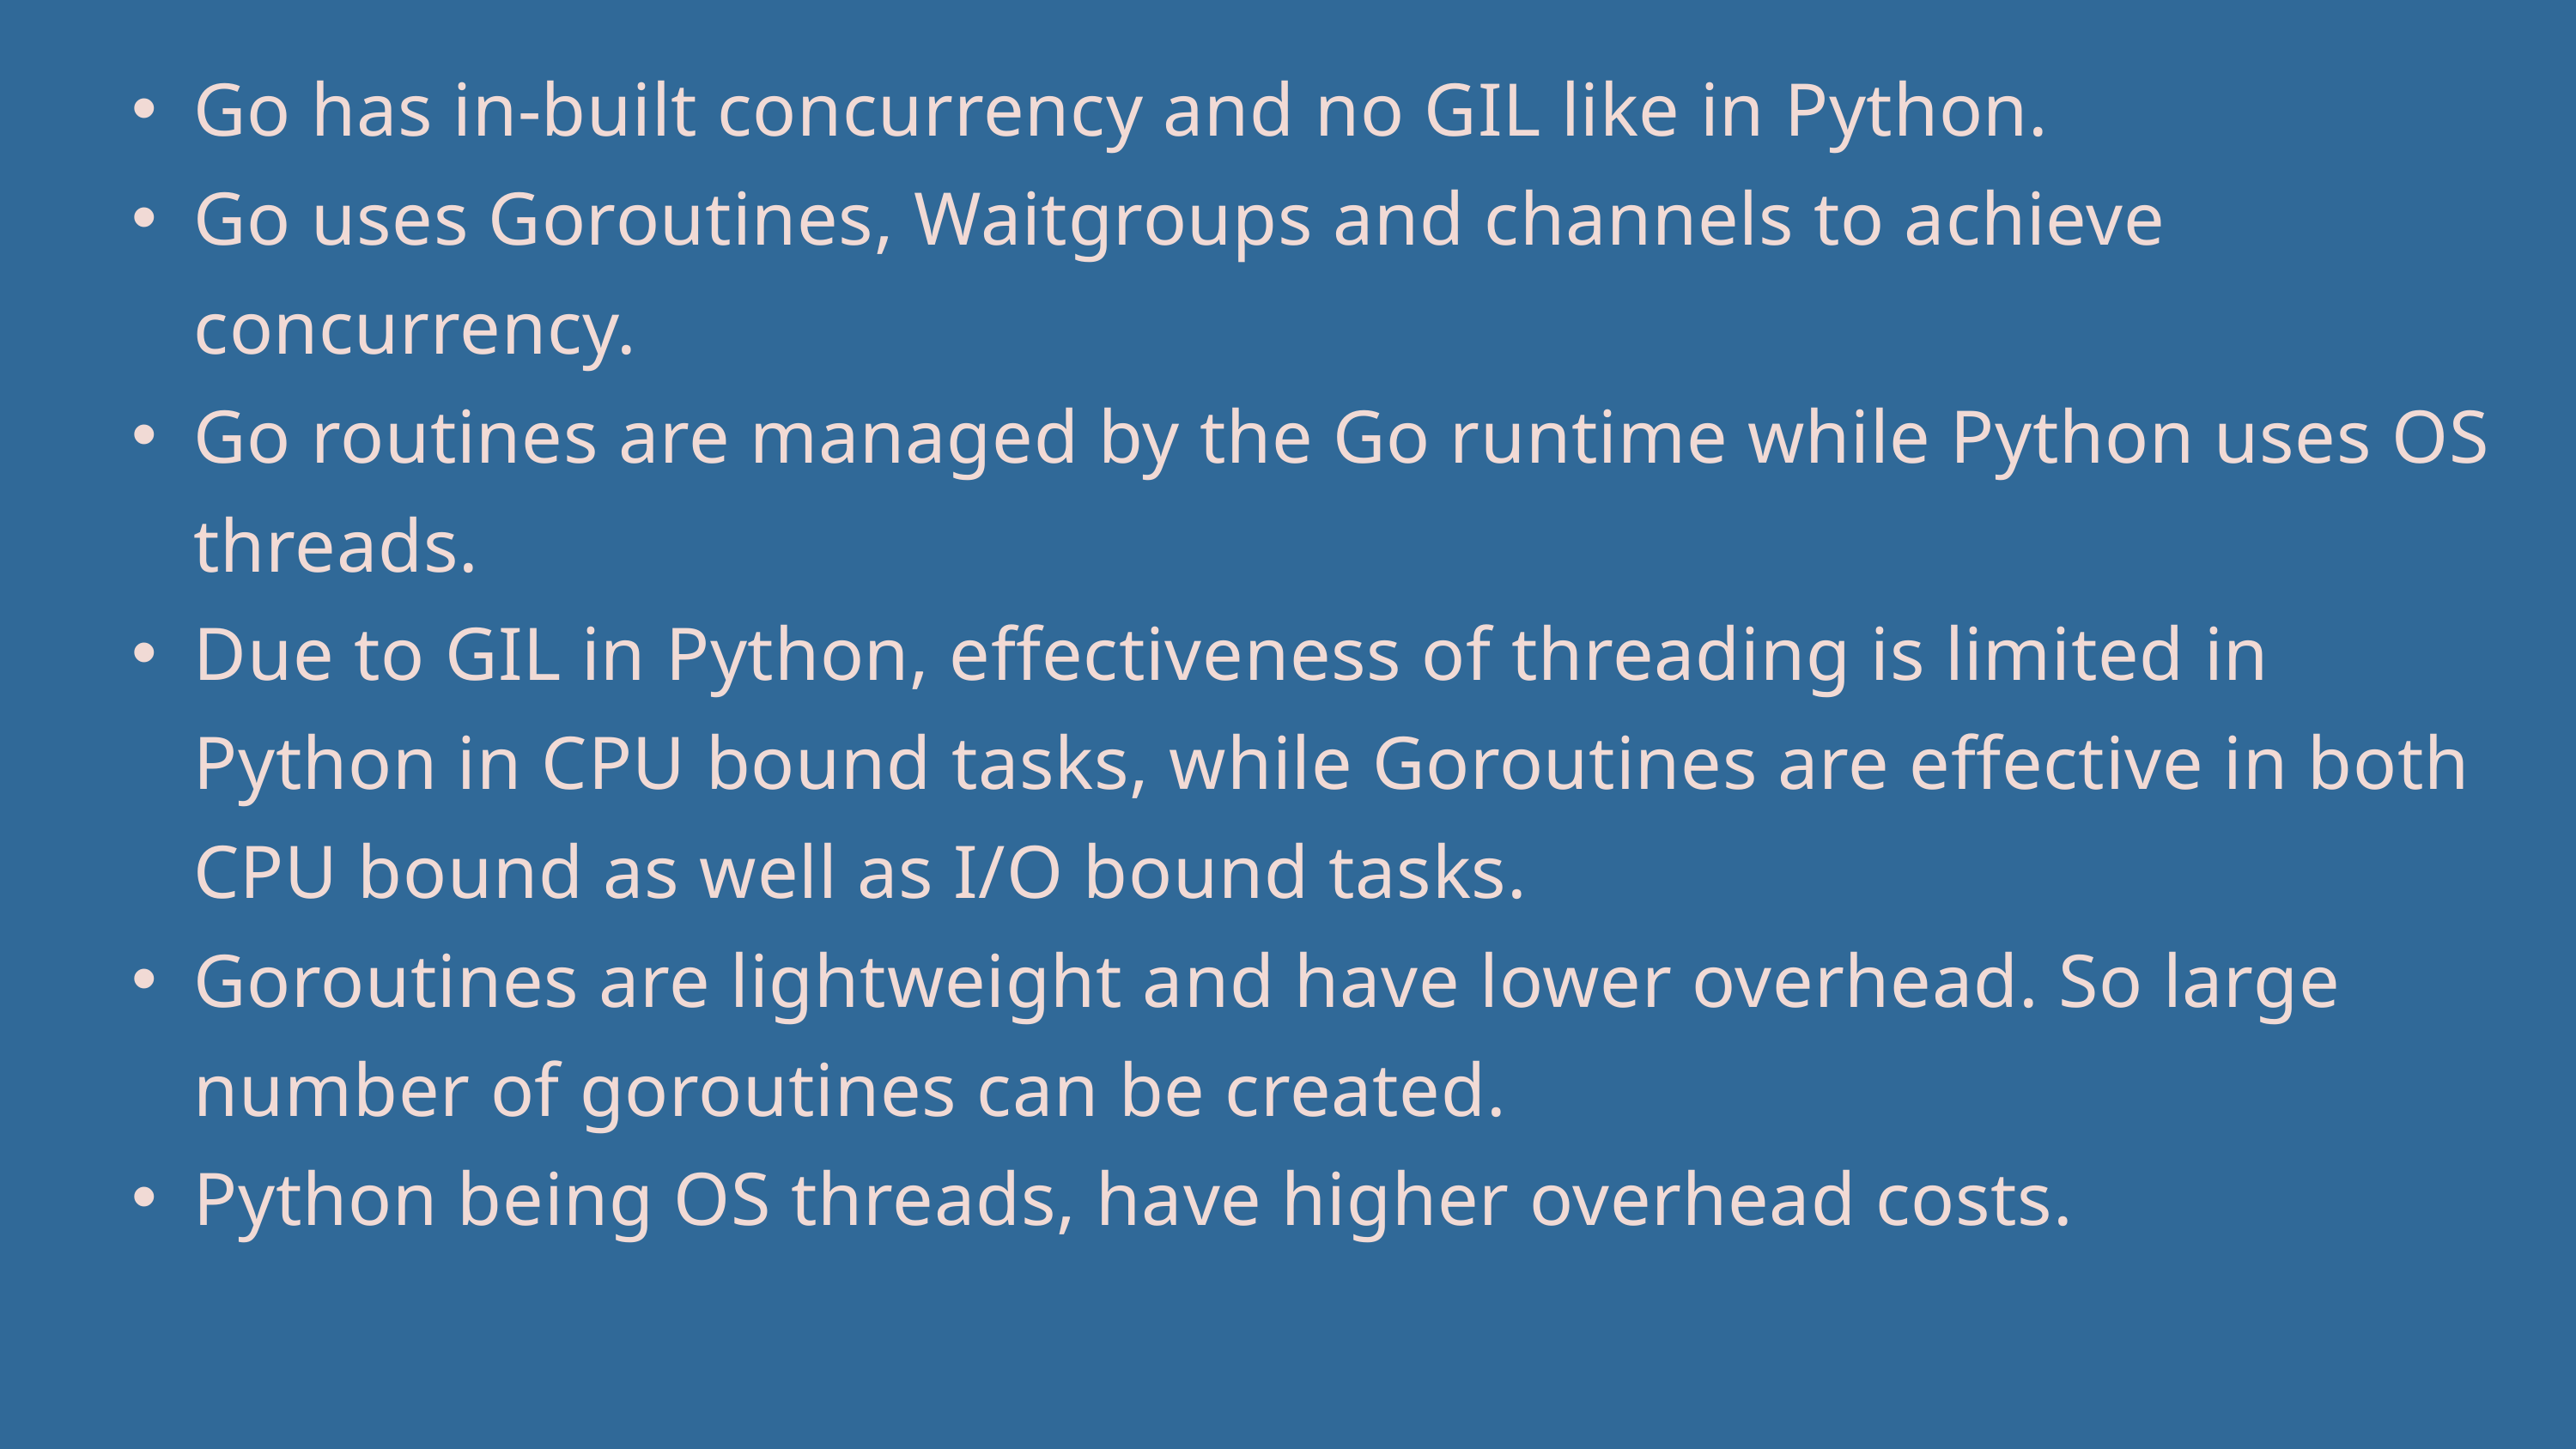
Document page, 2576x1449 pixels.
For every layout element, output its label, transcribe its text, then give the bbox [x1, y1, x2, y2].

text_box Go has in-built concurrency and no GIL like in Python. Go uses Goroutines, Waitgroups and channels to achieve concurrency. Go routines are managed by the Go runtime while Python uses OS threads. Due to GIL in Python, effectiveness of threading is limited in Python in CPU bound tasks, while Goroutines are effective in both CPU bound as well as I/O bound tasks. Goroutines are lightweight and have lower overhead. So large number of goroutines can be created. Python being OS threads, have higher overhead costs. [70, 41, 2506, 1349]
